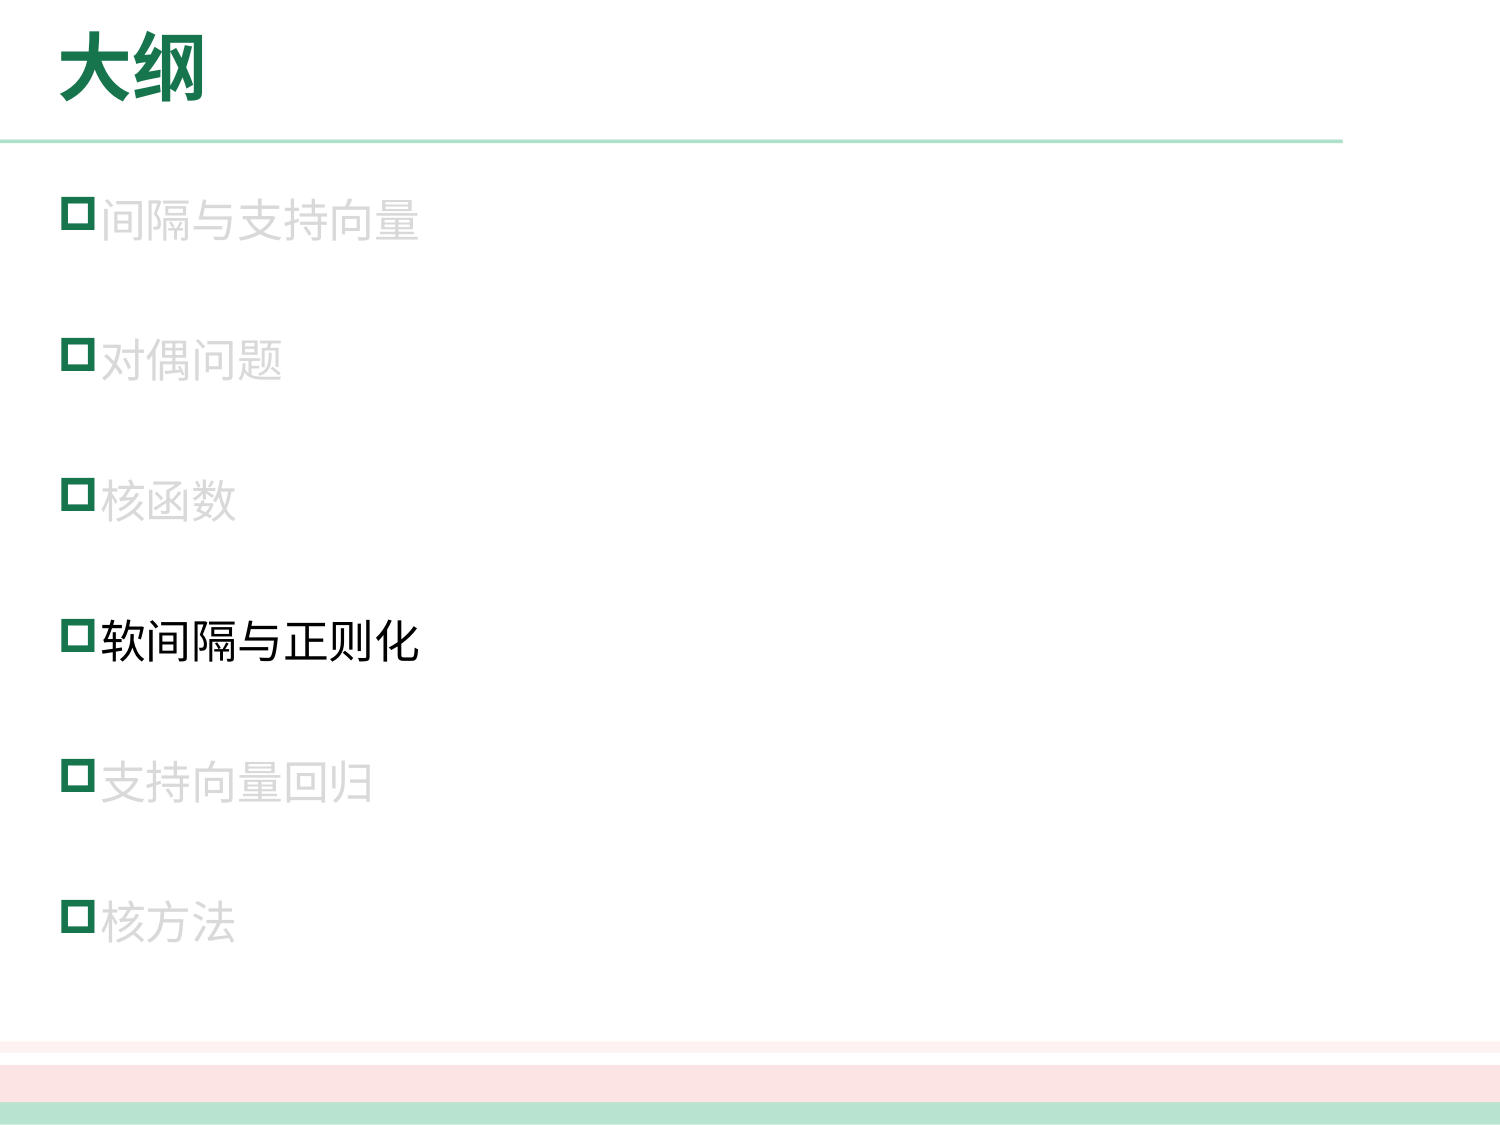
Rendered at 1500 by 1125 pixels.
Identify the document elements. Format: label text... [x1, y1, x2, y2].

title 大纲 [42, 7, 1337, 135]
picture [0, 0, 1500, 1125]
list 间隔与支持向量 对偶问题 核函数 软间隔与正则化 支持向量回归 核方法 [42, 190, 1457, 999]
